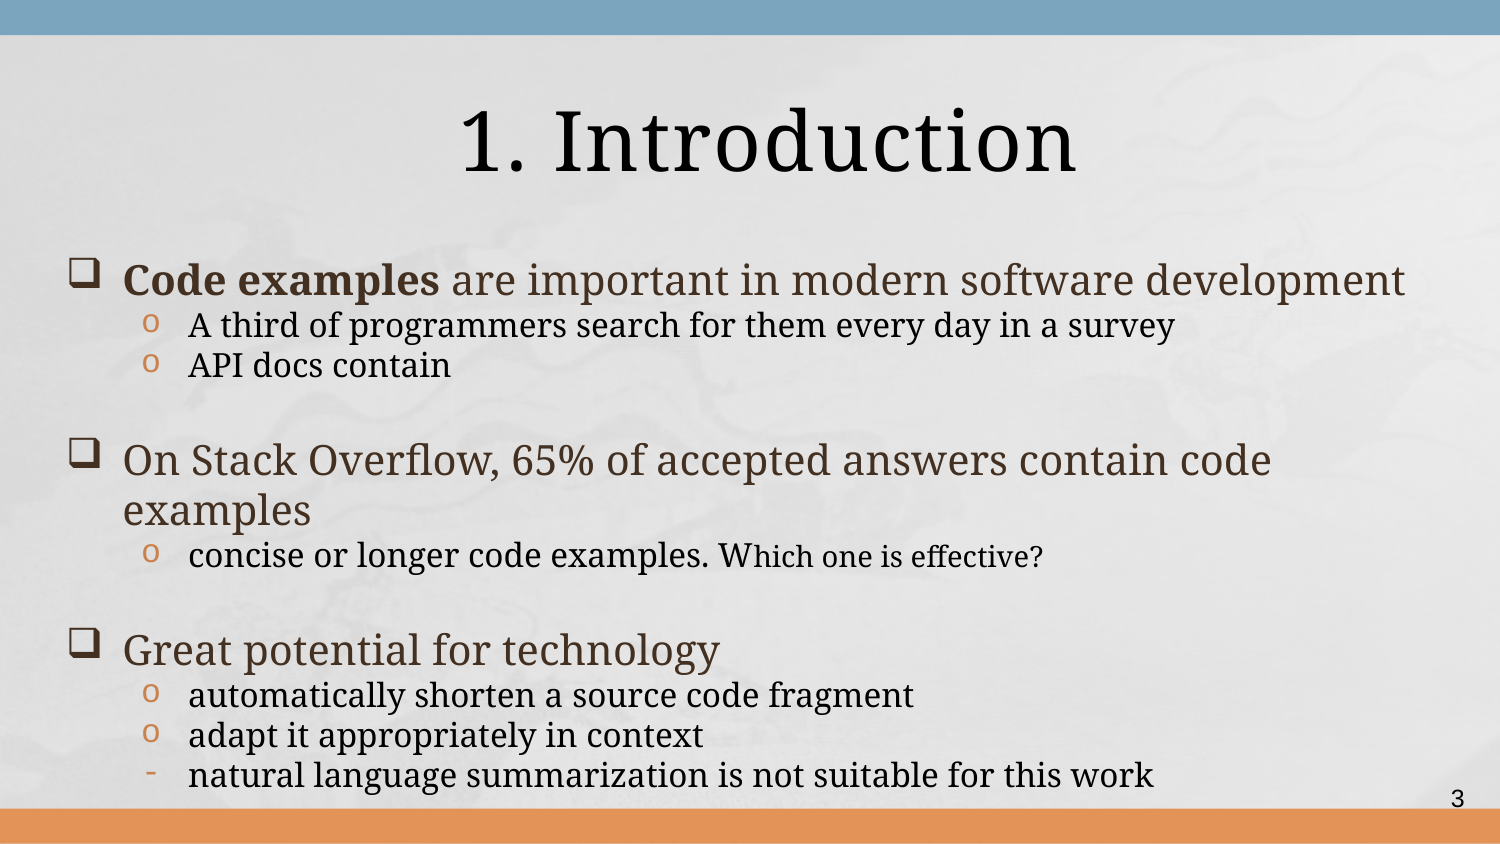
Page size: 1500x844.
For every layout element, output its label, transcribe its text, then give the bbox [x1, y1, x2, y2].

title 1. Introduction [51, 72, 1449, 167]
slide_number 3 [1389, 764, 1480, 830]
list Code examples are important in modern software development A third of programmers search for them every day in a survey API docs contain On Stack Overflow, 65% of accepted answers contain code examples concise or longer code examples. Which one is effective? Great potential for technology automatically shorten a source code fragment adapt it appropriately in context natural language summarization is not suitable for this work [51, 189, 1449, 750]
